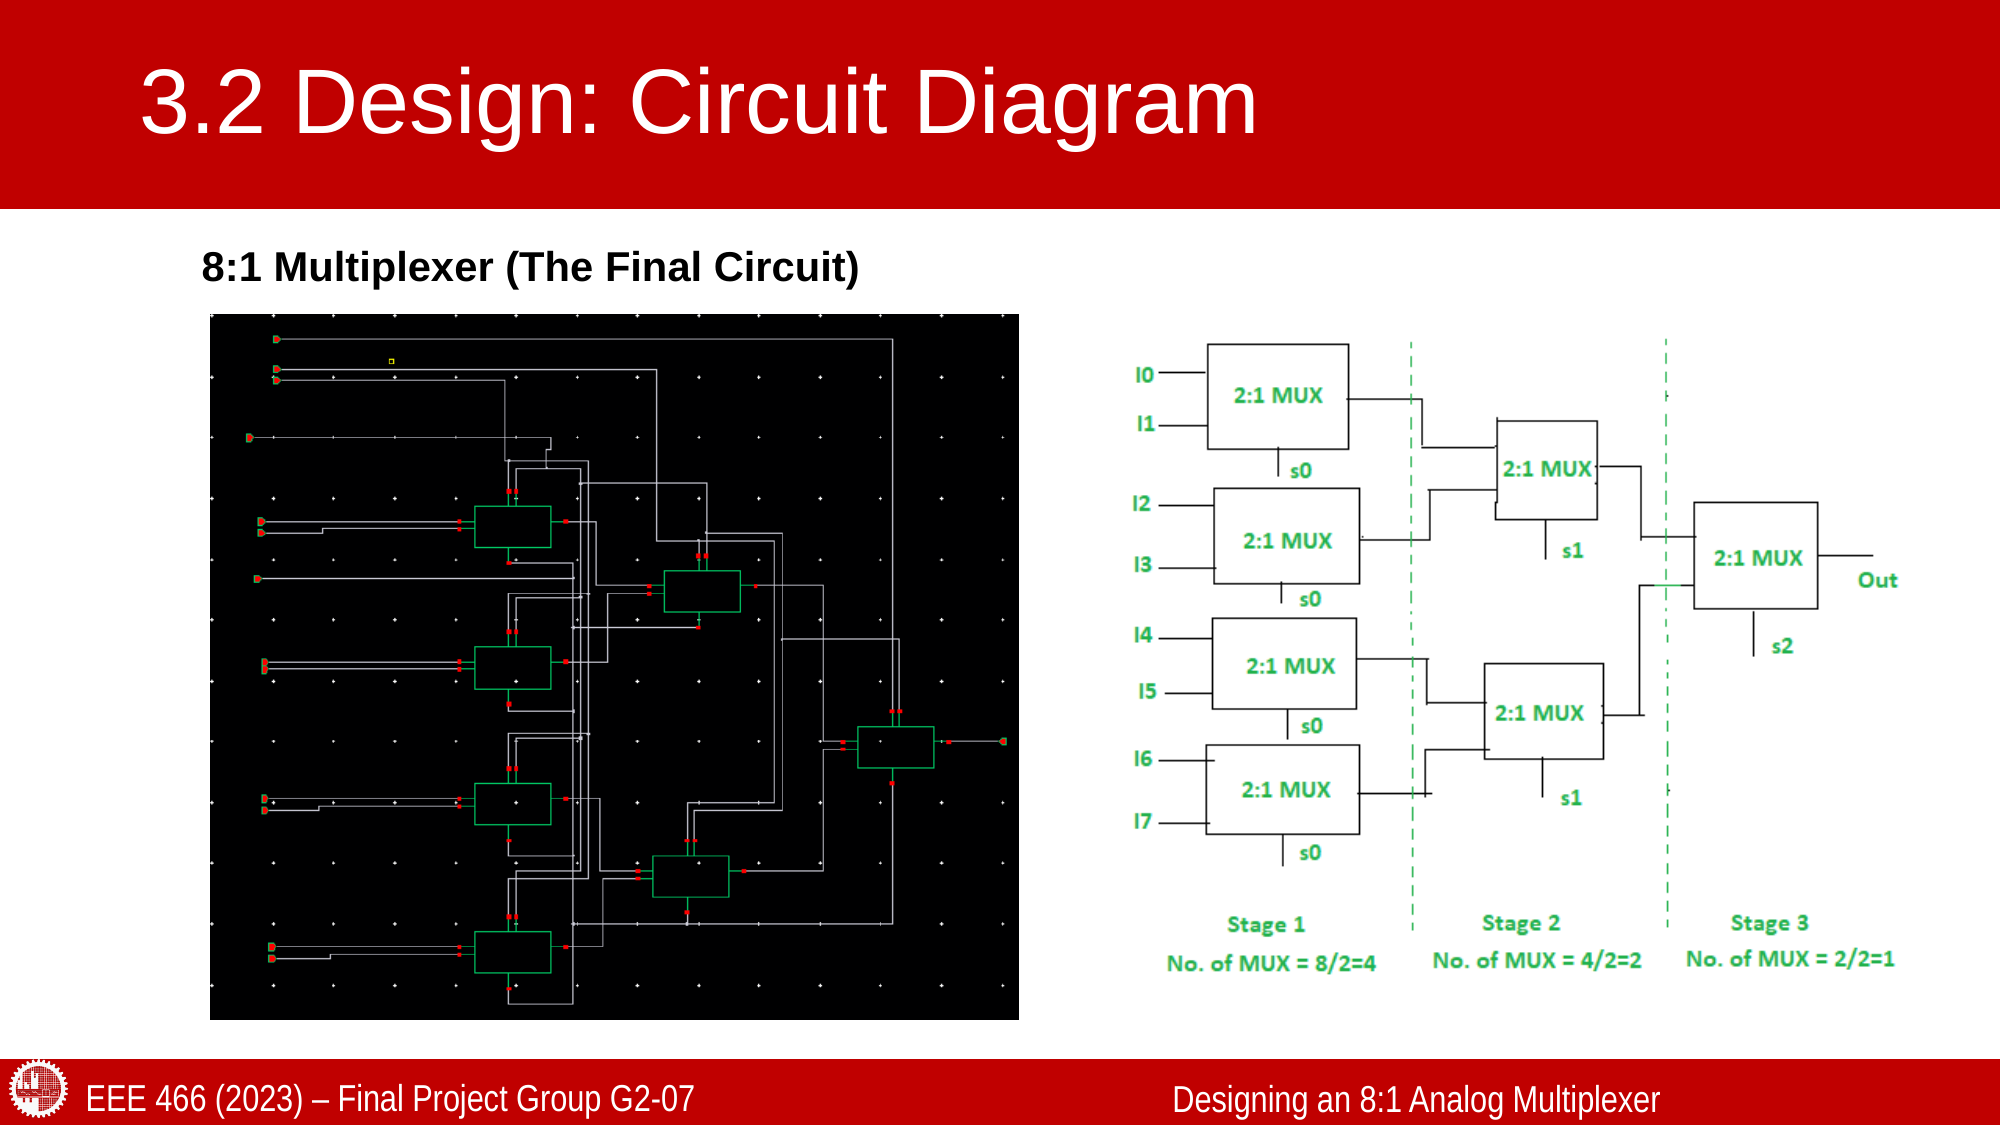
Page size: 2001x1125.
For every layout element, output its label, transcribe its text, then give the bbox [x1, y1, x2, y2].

picture [1101, 336, 1947, 1020]
picture [8, 1059, 71, 1118]
list 8:1 Multiplexer (The Final Circuit) [186, 231, 920, 381]
picture [0, 0, 2000, 209]
footer Designing an 8:1 Analog Multiplexer [1157, 1067, 1979, 1125]
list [210, 314, 1019, 1020]
slide_number EEE 466 (2023) – Final Project Group G2-07 [70, 1066, 863, 1125]
